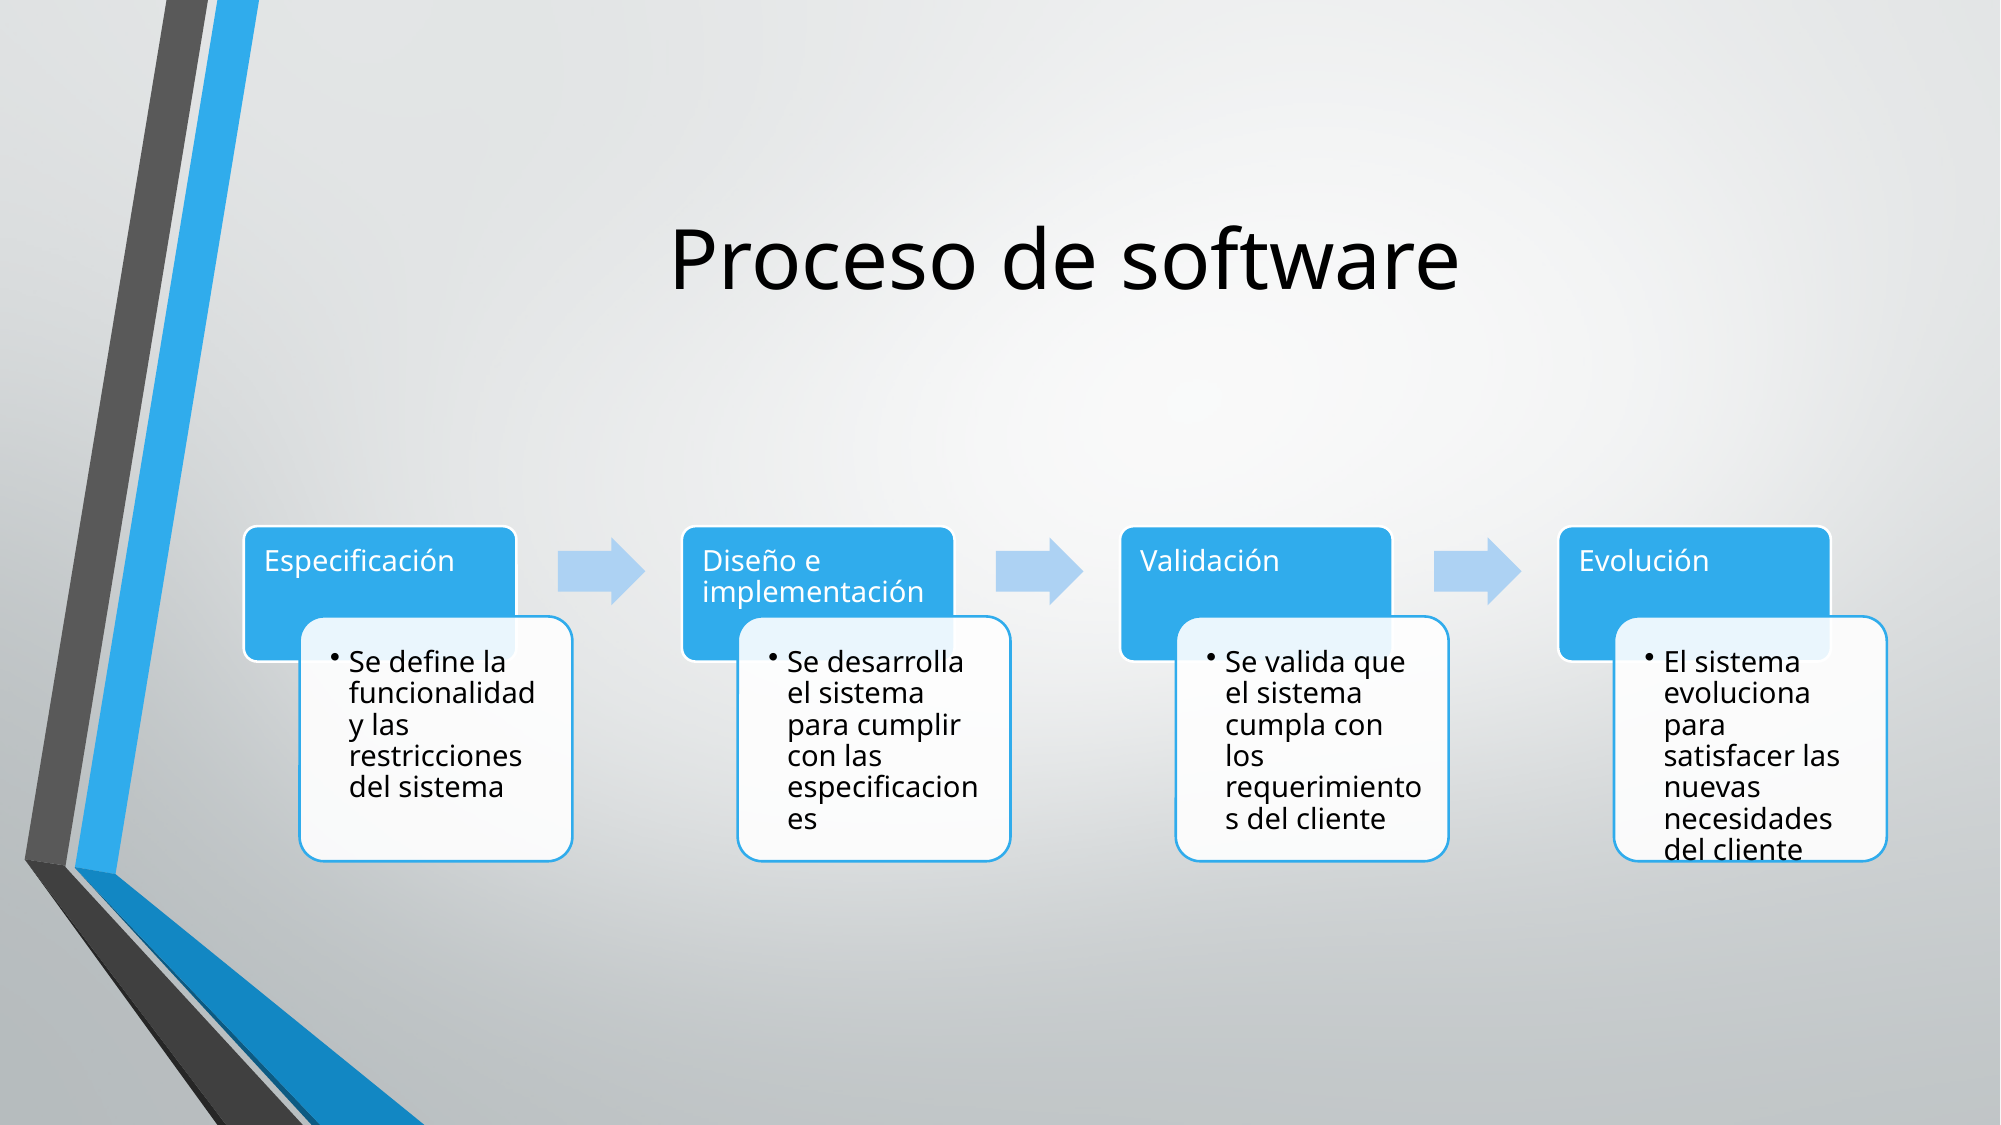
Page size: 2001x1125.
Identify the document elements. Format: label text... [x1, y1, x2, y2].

title Proceso de software [243, 112, 1887, 400]
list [243, 437, 1888, 951]
